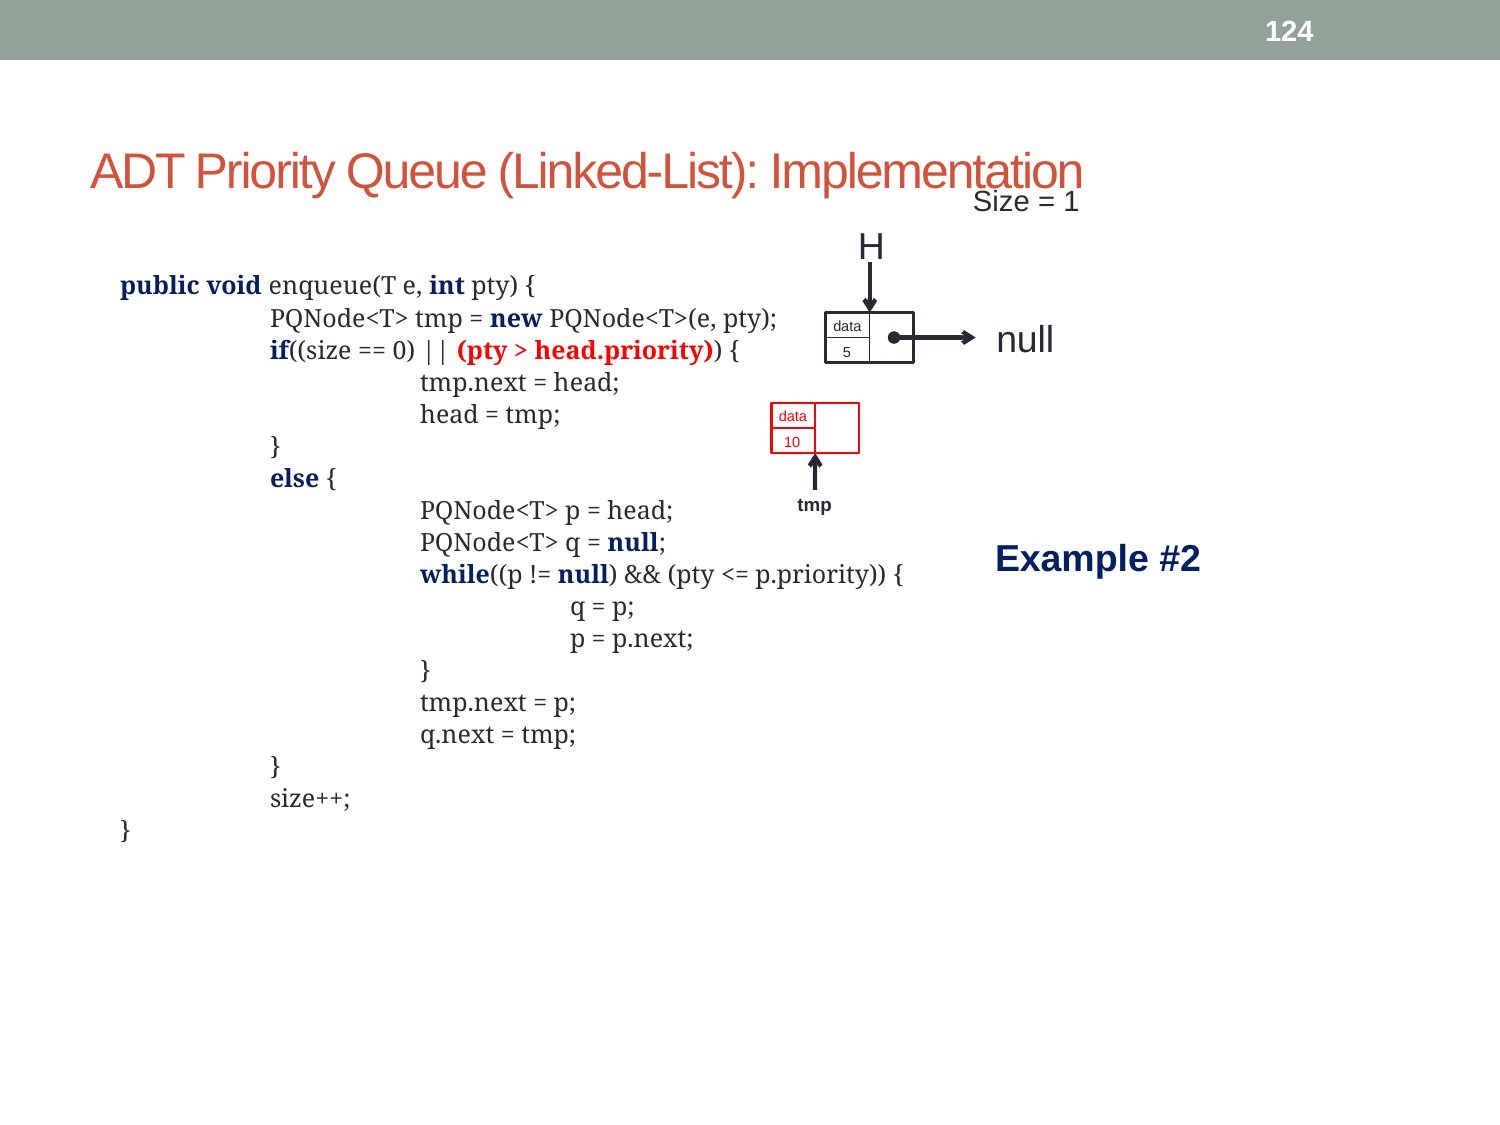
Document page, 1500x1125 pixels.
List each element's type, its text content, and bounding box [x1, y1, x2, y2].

text_box 10 [769, 425, 813, 459]
text_box Size = 1 [958, 174, 1095, 225]
text_box [876, 310, 915, 365]
text_box Example #2 [980, 526, 1216, 587]
text_box [822, 401, 861, 455]
title ADT Priority Queue (Linked-List): Implementation [75, 87, 1425, 250]
text_box data [764, 399, 822, 433]
text_box tmp [782, 485, 847, 523]
slide_number 124 [1250, 3, 1425, 57]
text_box null [981, 307, 1070, 368]
text_box 5 [828, 344, 866, 368]
text_box [824, 342, 828, 365]
text_box H [843, 214, 900, 275]
list public void enqueue(T e, int pty) { PQNode<T> tmp = new PQNode<T>(e, pty); if((size == 0) || (pty > head.priority)) { tmp.next = head; head = tmp; } else { PQNode<T> p = head; PQNode<T> q = null; while((p != null) && (pty <= p.priority)) { q = p; p = p.next; } tmp.next = p; q.next = tmp; } size++; } [75, 262, 1425, 1063]
text_box data [818, 309, 867, 342]
